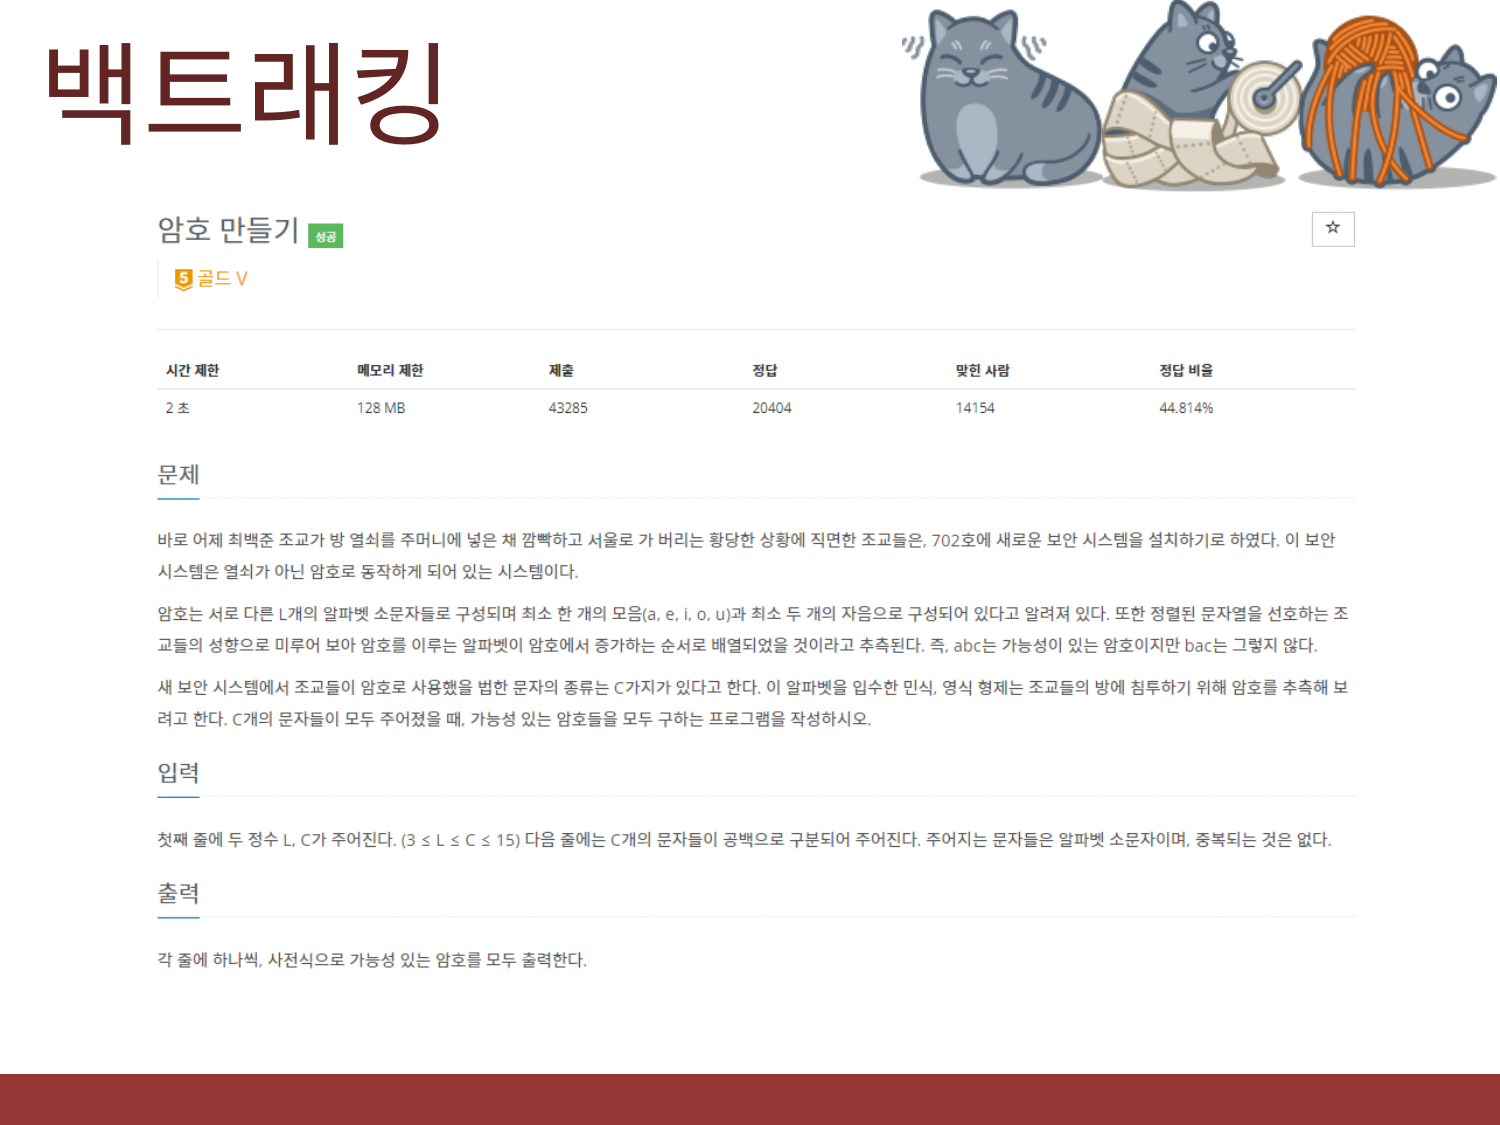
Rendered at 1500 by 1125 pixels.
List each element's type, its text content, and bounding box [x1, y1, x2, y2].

text_box 백트래킹 [24, 16, 469, 167]
text_box [0, 1072, 1500, 1125]
picture [132, 0, 1498, 977]
